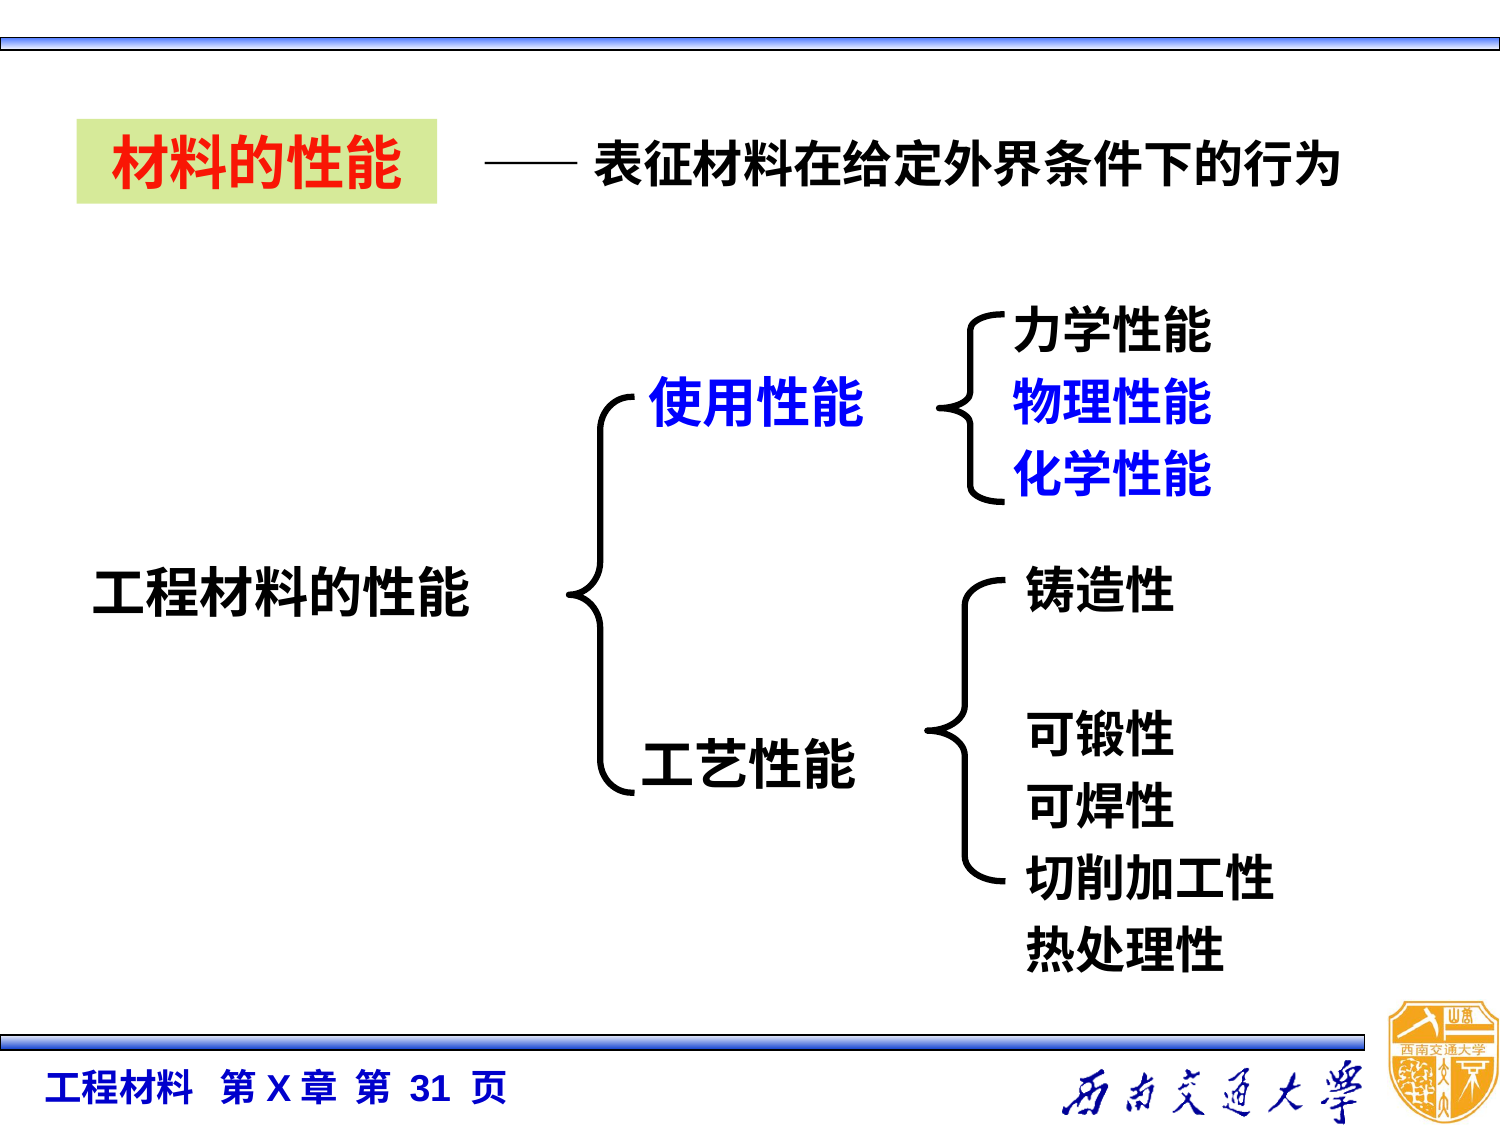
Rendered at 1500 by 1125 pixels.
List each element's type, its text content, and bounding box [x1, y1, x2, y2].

text_box 工程材料的性能 [76, 550, 584, 631]
text_box 材料的性能 [76, 118, 438, 204]
text_box 工艺性能 [600, 722, 916, 803]
text_box [938, 314, 1002, 502]
picture [1387, 999, 1500, 1125]
text_box [927, 580, 1003, 882]
text_box 力学性能 物理性能 化学性能 [998, 278, 1384, 510]
text_box [568, 396, 632, 793]
list 铸造性 可锻性 可焊性 切削加工性 热处理性 [1009, 538, 1386, 965]
text_box 使用性能 [608, 361, 936, 442]
text_box ——表征材料在给定外界条件下的行为 [466, 125, 1400, 201]
picture [1062, 1059, 1363, 1125]
